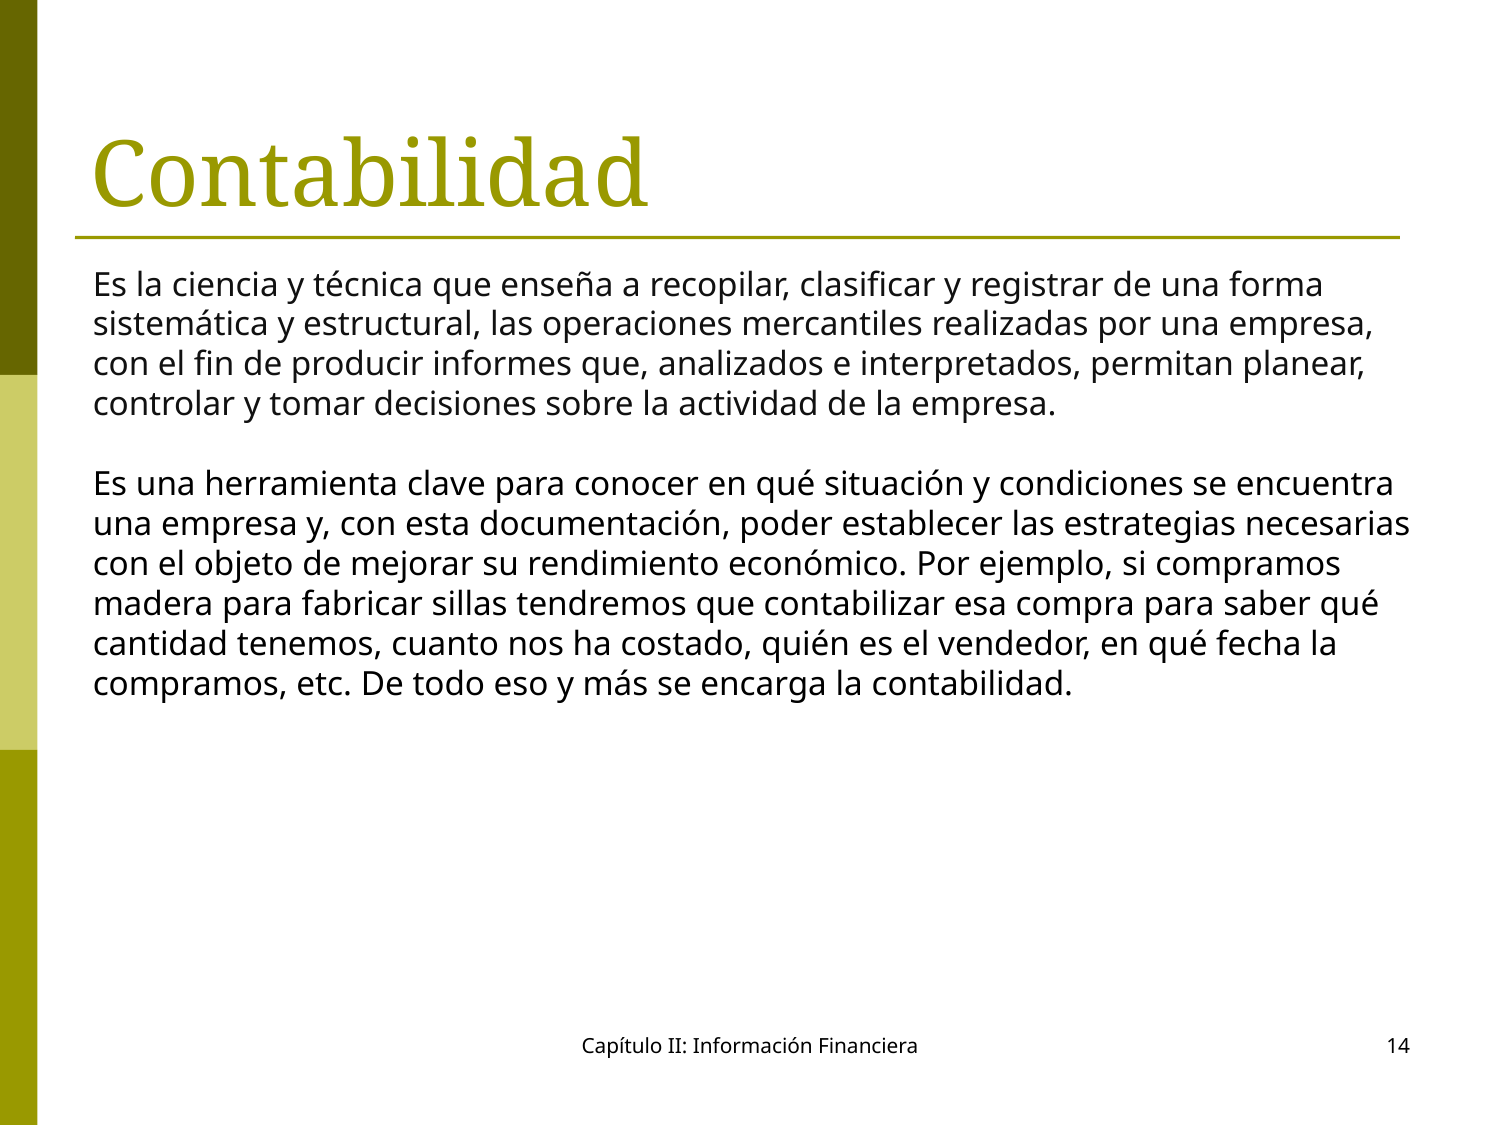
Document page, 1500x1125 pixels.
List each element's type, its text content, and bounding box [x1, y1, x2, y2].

footer Capítulo II: Información Financiera [512, 1024, 988, 1101]
title Contabilidad [74, 45, 1426, 233]
slide_number 14 [1074, 1024, 1426, 1101]
text_box Es la ciencia y técnica que enseña a recopilar, clasificar y registrar de una forma sistemática y estructural, las operaciones mercantiles realizadas por una empresa, con el fin de producir informes que, analizados e interpretados, permitan planear, controlar y tomar decisiones sobre la actividad de la empresa. Es una herramienta clave para conocer en qué situación y condiciones se encuentra una empresa y, con esta documentación, poder establecer las estrategias necesarias con el objeto de mejorar su rendimiento económico. Por ejemplo, si compramos madera para fabricar sillas tendremos que contabilizar esa compra para saber qué cantidad tenemos, cuanto nos ha costado, quién es el vendedor, en qué fecha la compramos, etc. De todo eso y más se encarga la contabilidad. [78, 255, 1429, 750]
